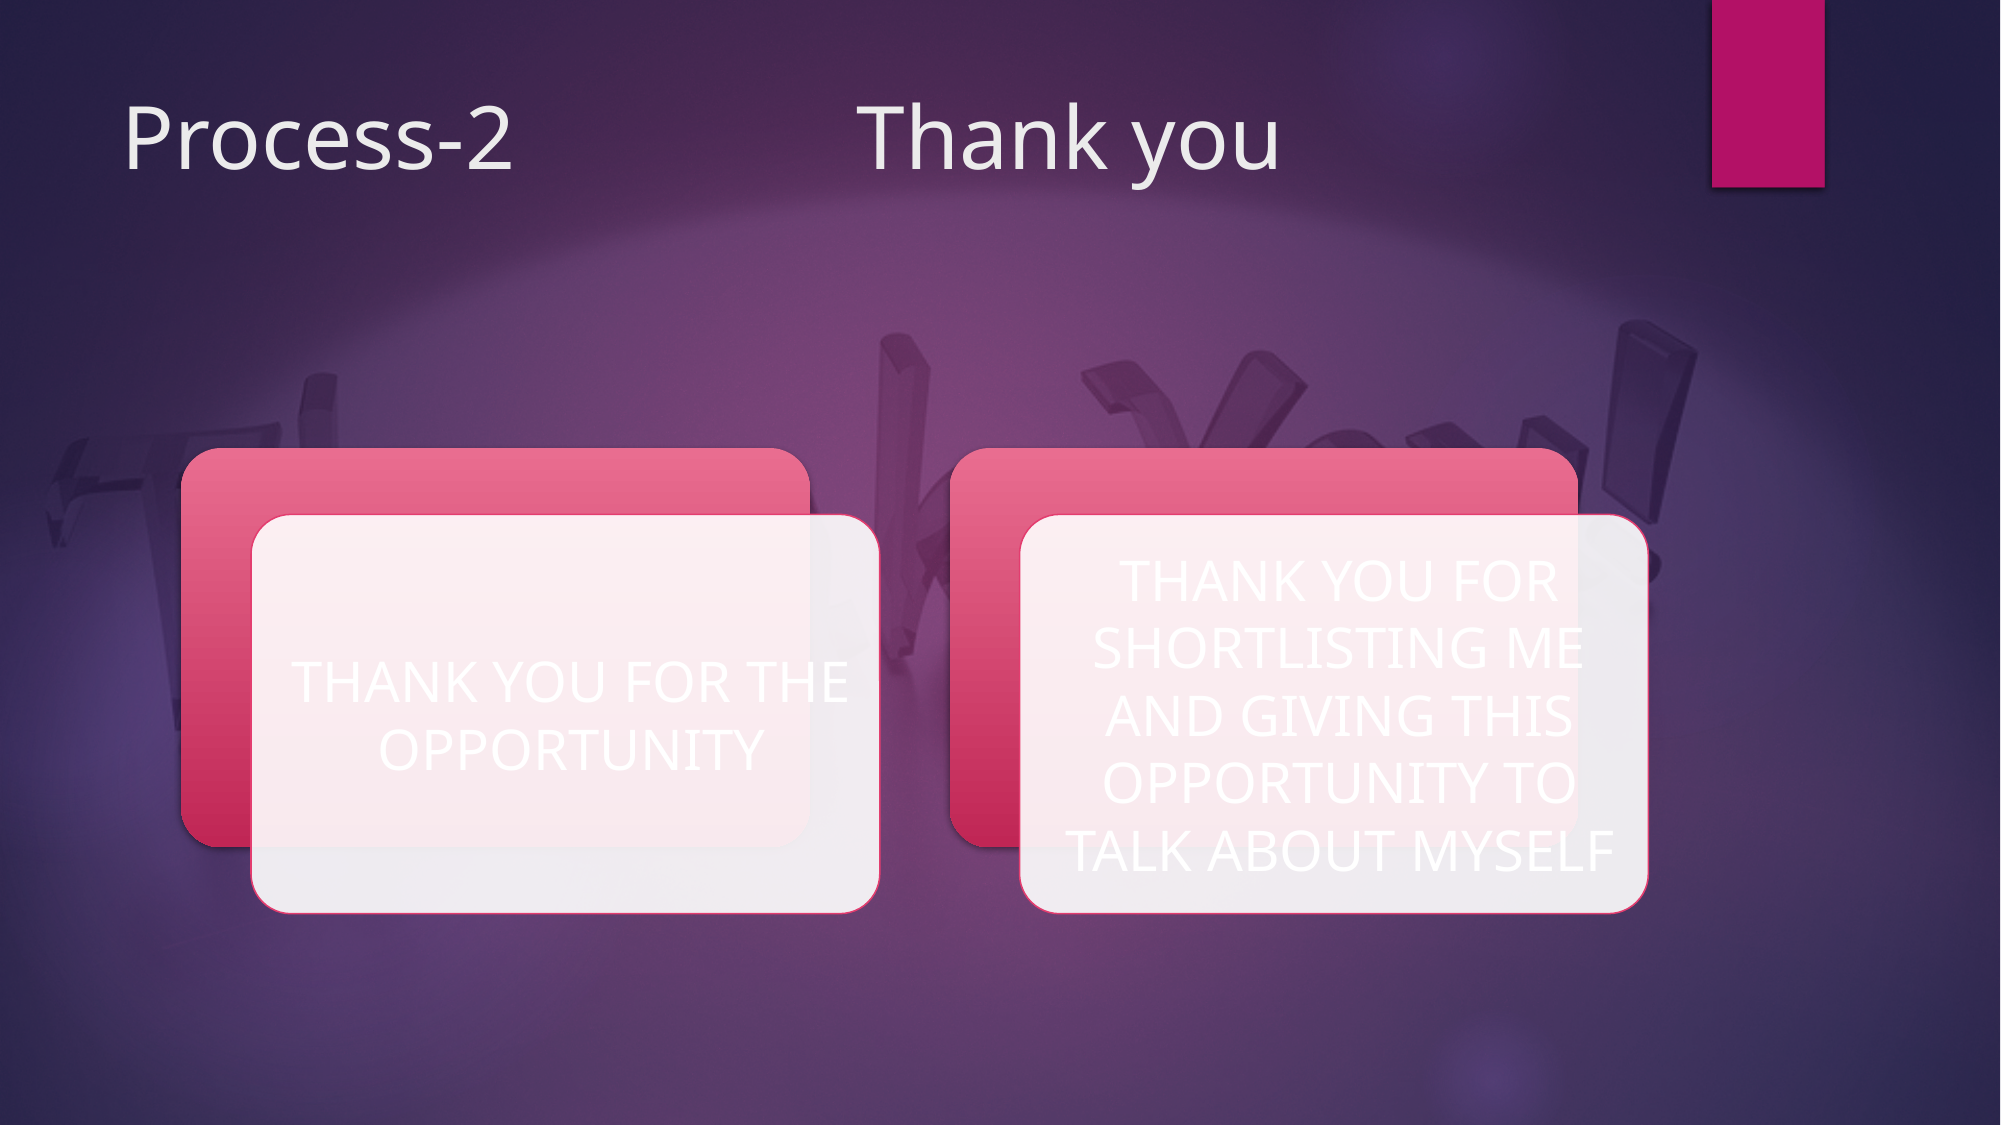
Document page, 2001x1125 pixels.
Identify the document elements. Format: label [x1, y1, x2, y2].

picture [0, 0, 2000, 1125]
list [180, 336, 1649, 1026]
